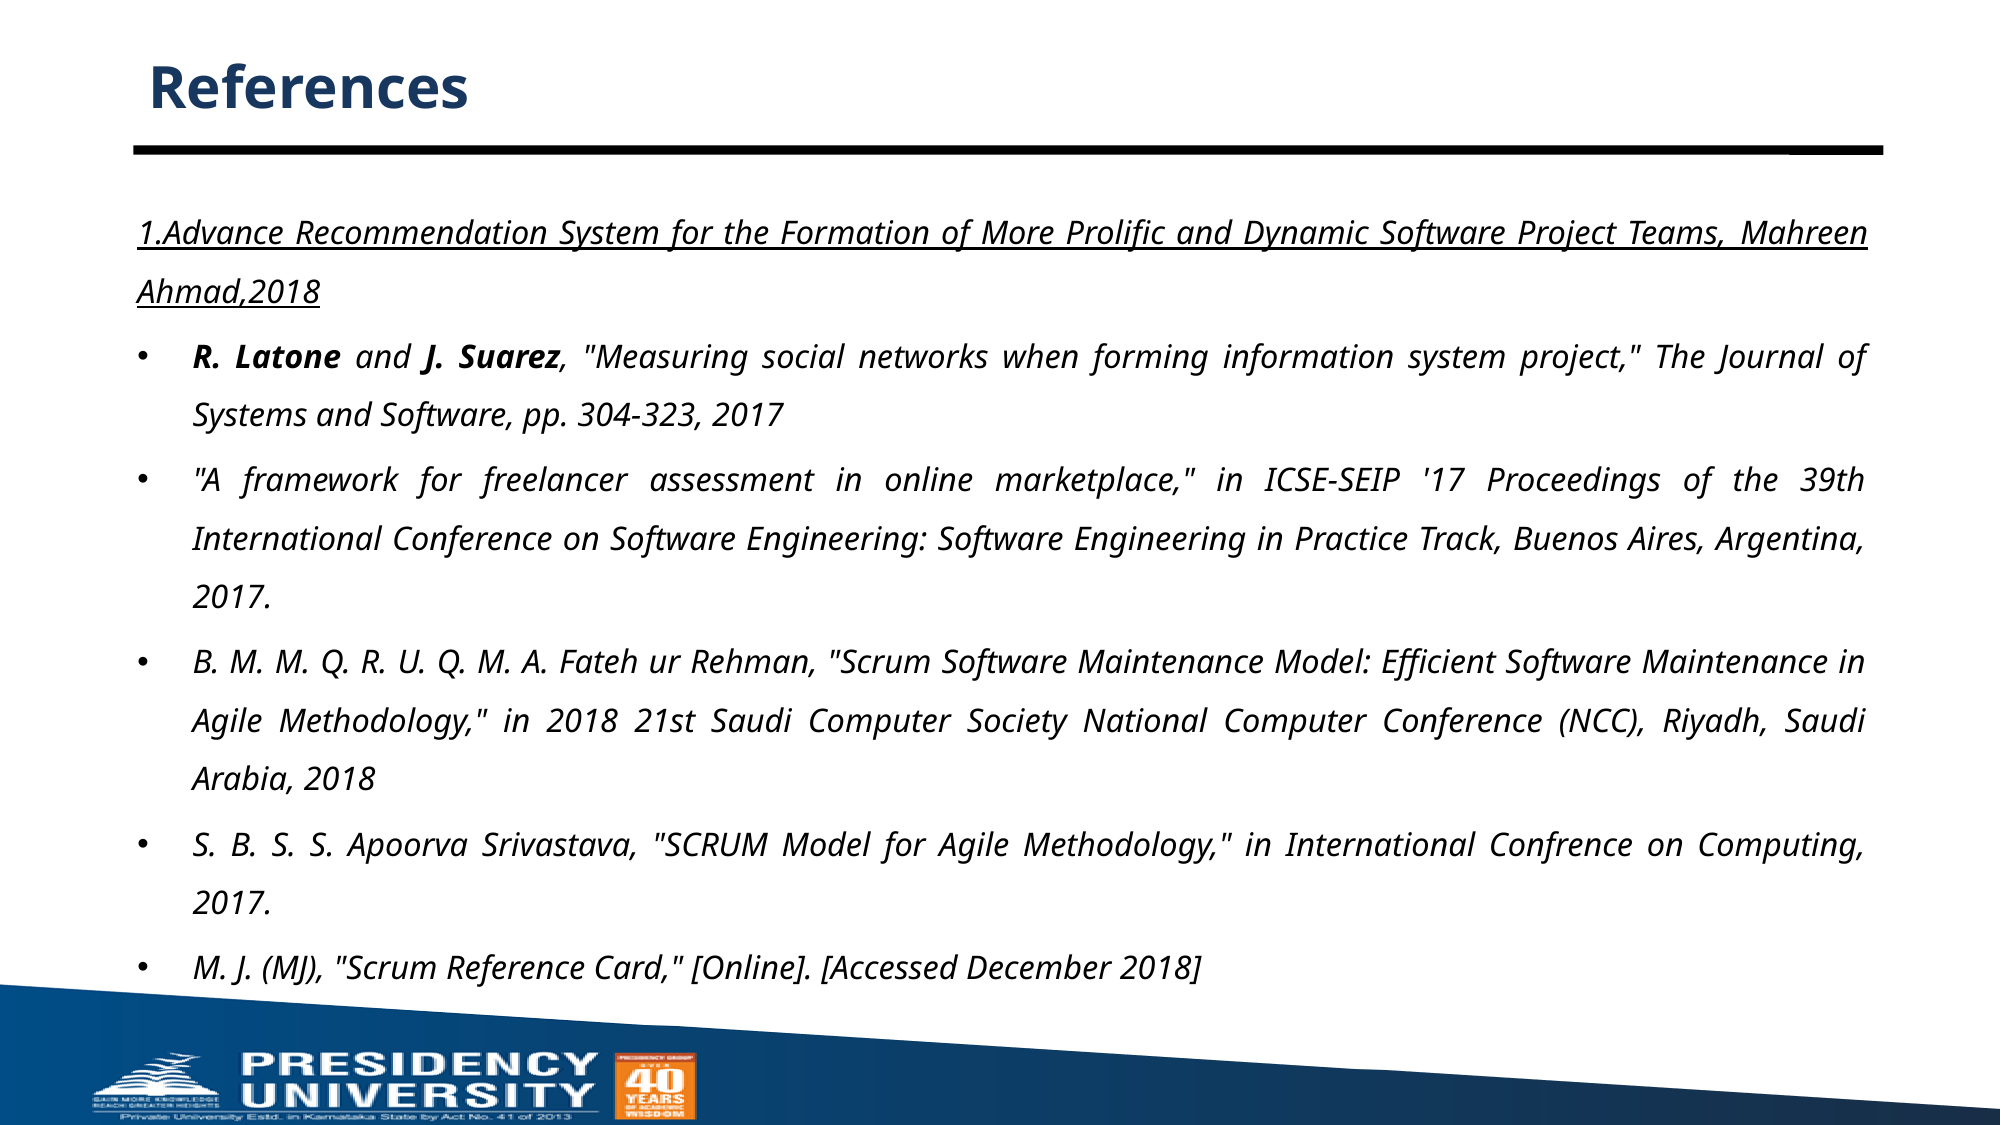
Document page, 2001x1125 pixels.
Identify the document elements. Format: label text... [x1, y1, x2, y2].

list 1.Advance Recommendation System for the Formation of More Prolific and Dynamic Software Project Teams, Mahreen Ahmad,2018 R. Latone and J. Suarez, "Measuring social networks when forming information system project," The Journal of Systems and Software, pp. 304-323, 2017 "A framework for freelancer assessment in online marketplace," in ICSE-SEIP '17 Proceedings of the 39th International Conference on Software Engineering: Software Engineering in Practice Track, Buenos Aires, Argentina, 2017. B. M. M. Q. R. U. Q. M. A. Fateh ur Rehman, "Scrum Software Maintenance Model: Efficient Software Maintenance in Agile Methodology," in 2018 21st Saudi Computer Society National Computer Conference (NCC), Riyadh, Saudi Arabia, 2018 S. B. S. S. Apoorva Srivastava, "SCRUM Model for Agile Methodology," in International Confrence on Computing, 2017. M. J. (MJ), "Scrum Reference Card," [Online]. [Accessed December 2018] [122, 185, 1884, 1000]
picture [0, 982, 2000, 1125]
title References [133, 45, 1884, 125]
